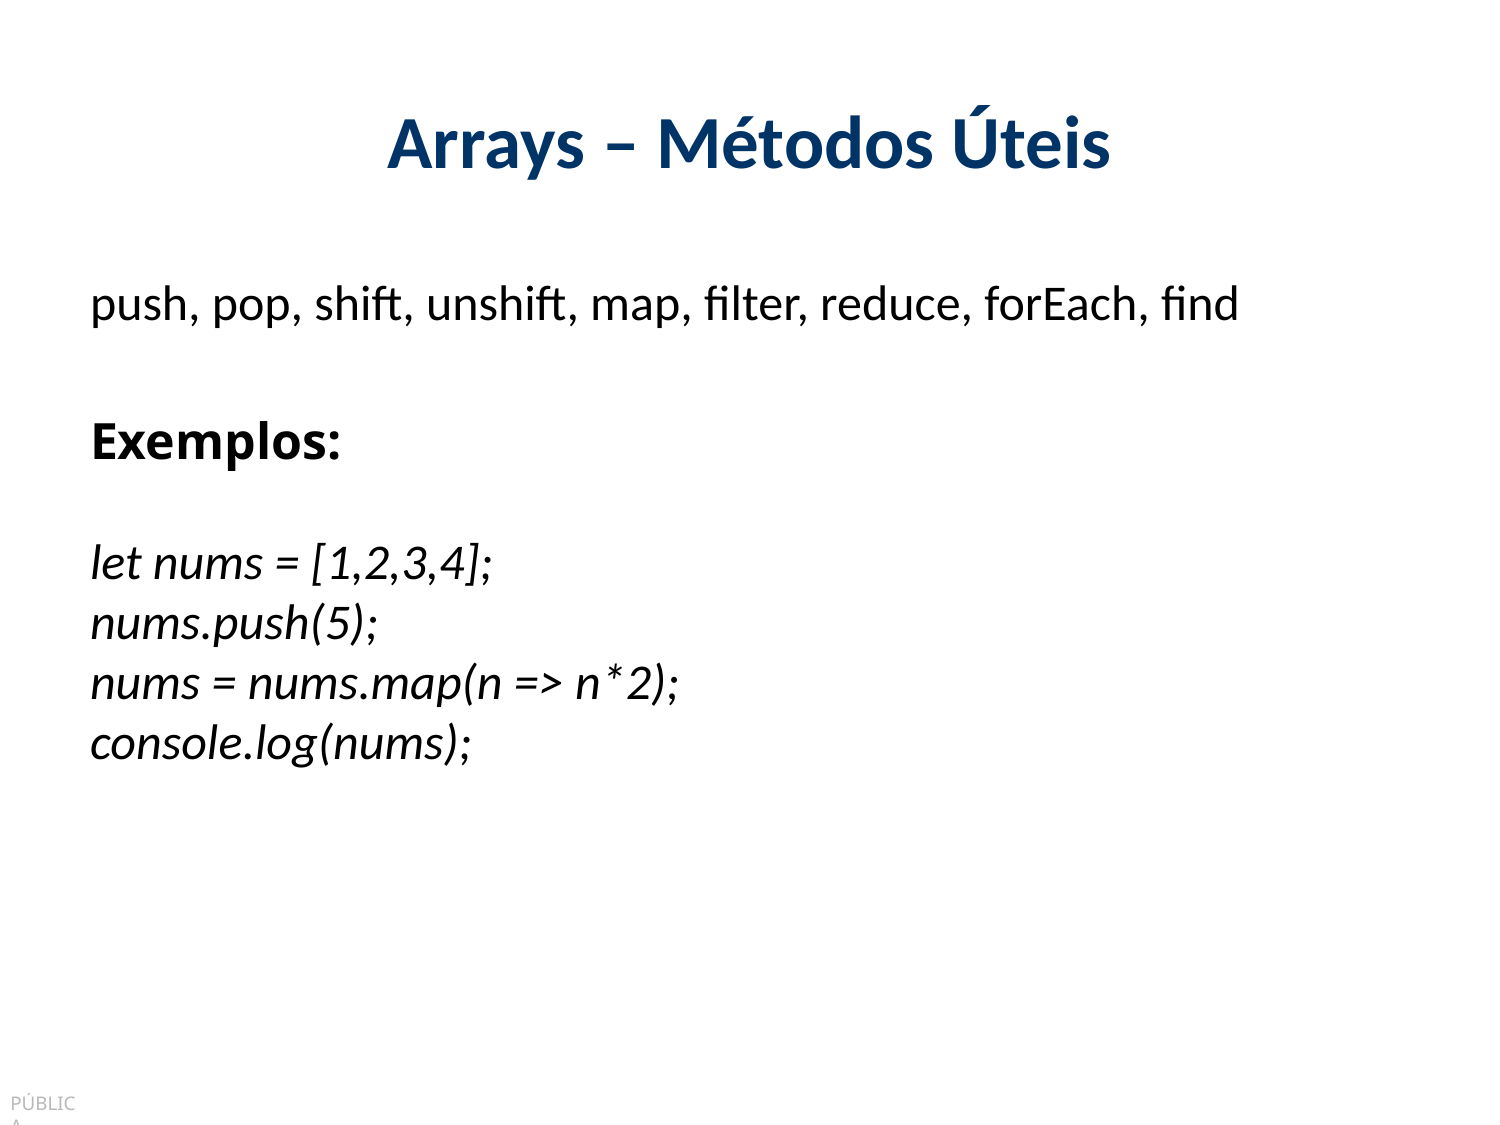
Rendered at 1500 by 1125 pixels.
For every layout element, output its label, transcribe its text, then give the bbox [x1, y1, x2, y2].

title Arrays – Métodos Úteis [75, 45, 1425, 233]
list push, pop, shift, unshift, map, filter, reduce, forEach, find Exemplos: let nums = [1,2,3,4]; nums.push(5); nums = nums.map(n => n*2); console.log(nums); [75, 262, 1425, 1005]
